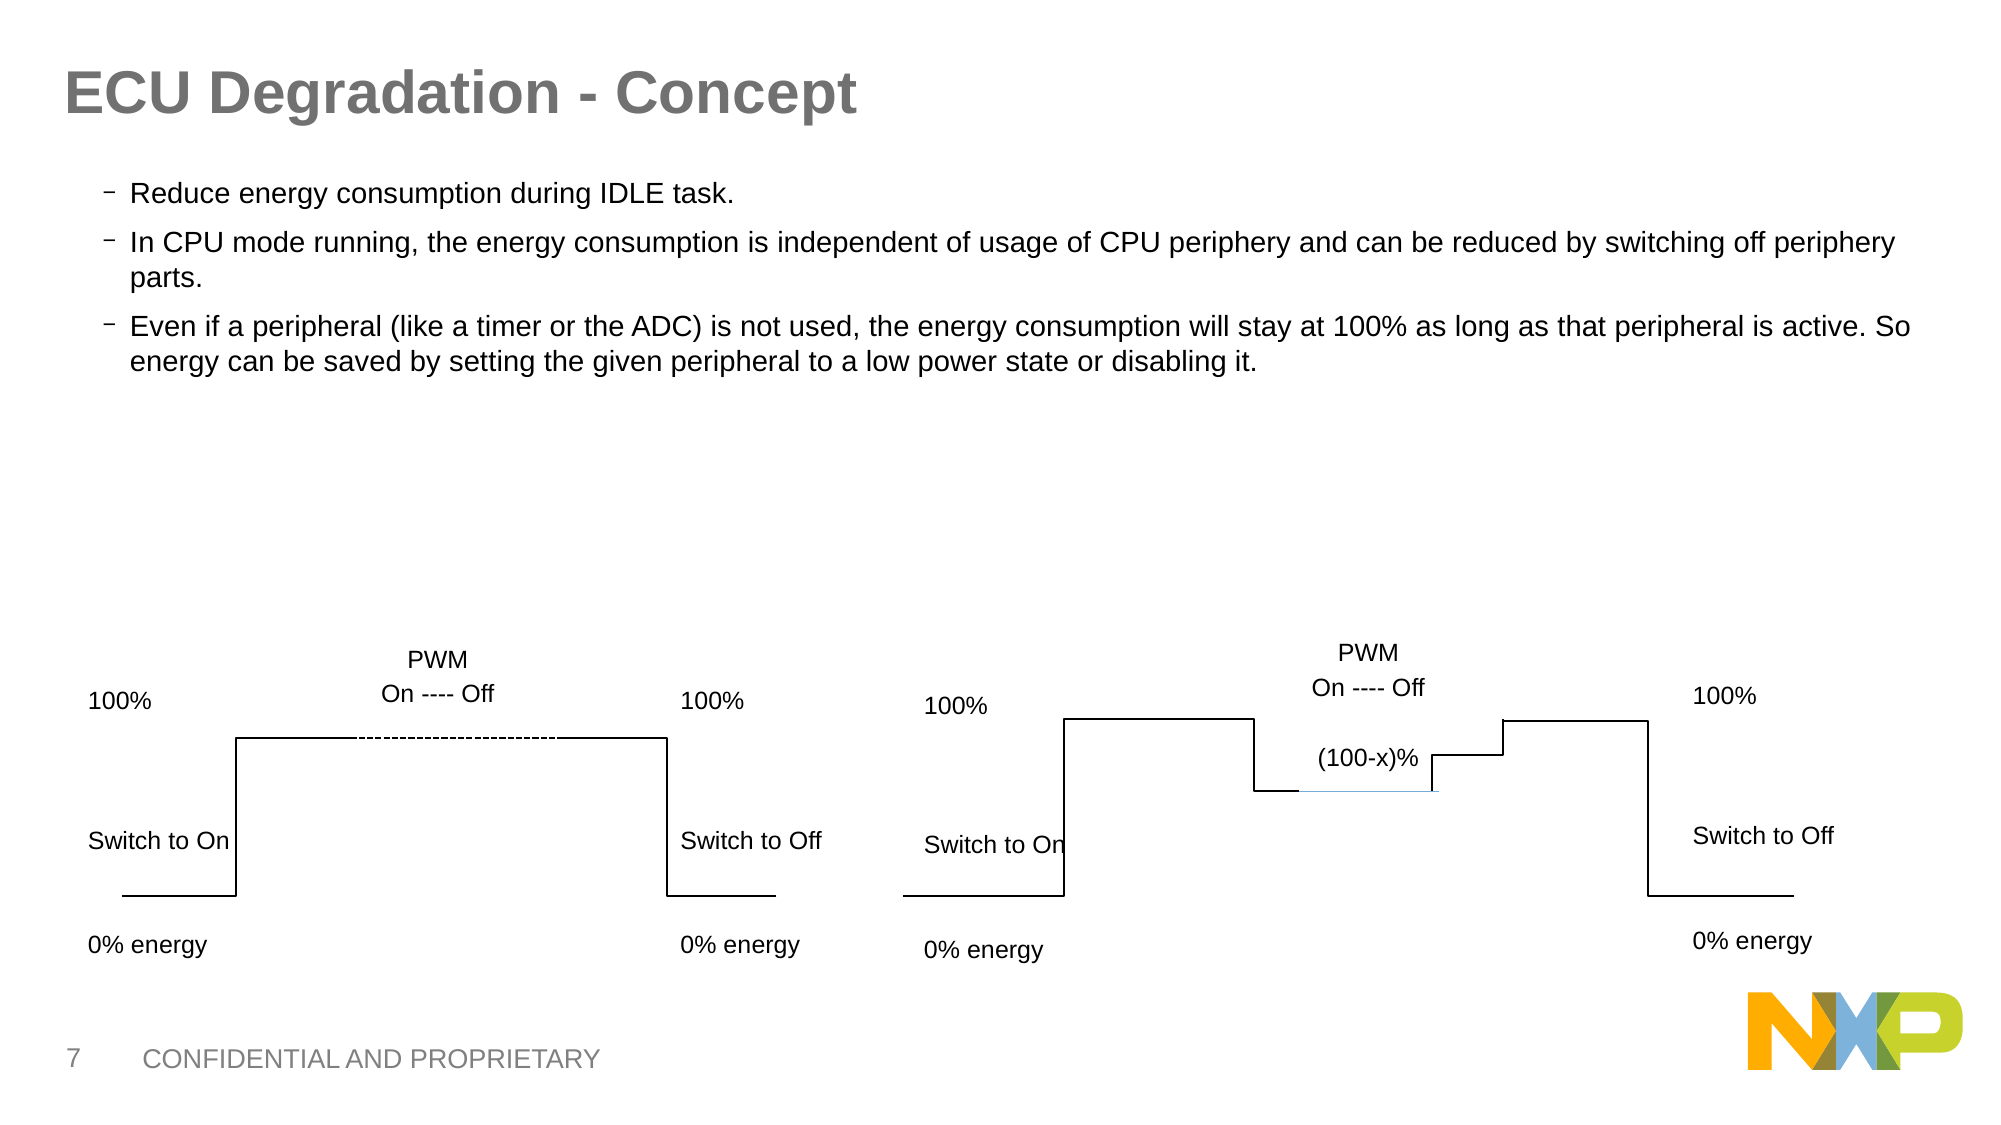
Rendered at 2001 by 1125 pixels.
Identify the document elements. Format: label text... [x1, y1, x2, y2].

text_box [1502, 720, 1795, 896]
text_box PWM On ---- Off (100-x)% [1287, 629, 1449, 747]
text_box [902, 718, 1226, 896]
list Reduce energy consumption during IDLE task. In CPU mode running, the energy consumption is independent of usage of CPU periphery and can be reduced by switching off periphery parts. Even if a peripheral (like a timer or the ADC) is not used, the energy consumption will stay at 100% as long as that peripheral is active. So energy can be saved by setting the given peripheral to a low power state or disabling it. [49, 167, 1963, 933]
title ECU Degradation - Concept [48, 45, 1963, 154]
text_box PWM On ---- Off [357, 635, 519, 675]
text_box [1208, 718, 1300, 792]
text_box 100% Switch to Off 0% energy [1677, 637, 1910, 756]
text_box 100% Switch to On 0% energy [909, 681, 1094, 717]
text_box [72, 676, 867, 896]
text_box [1431, 719, 1504, 791]
